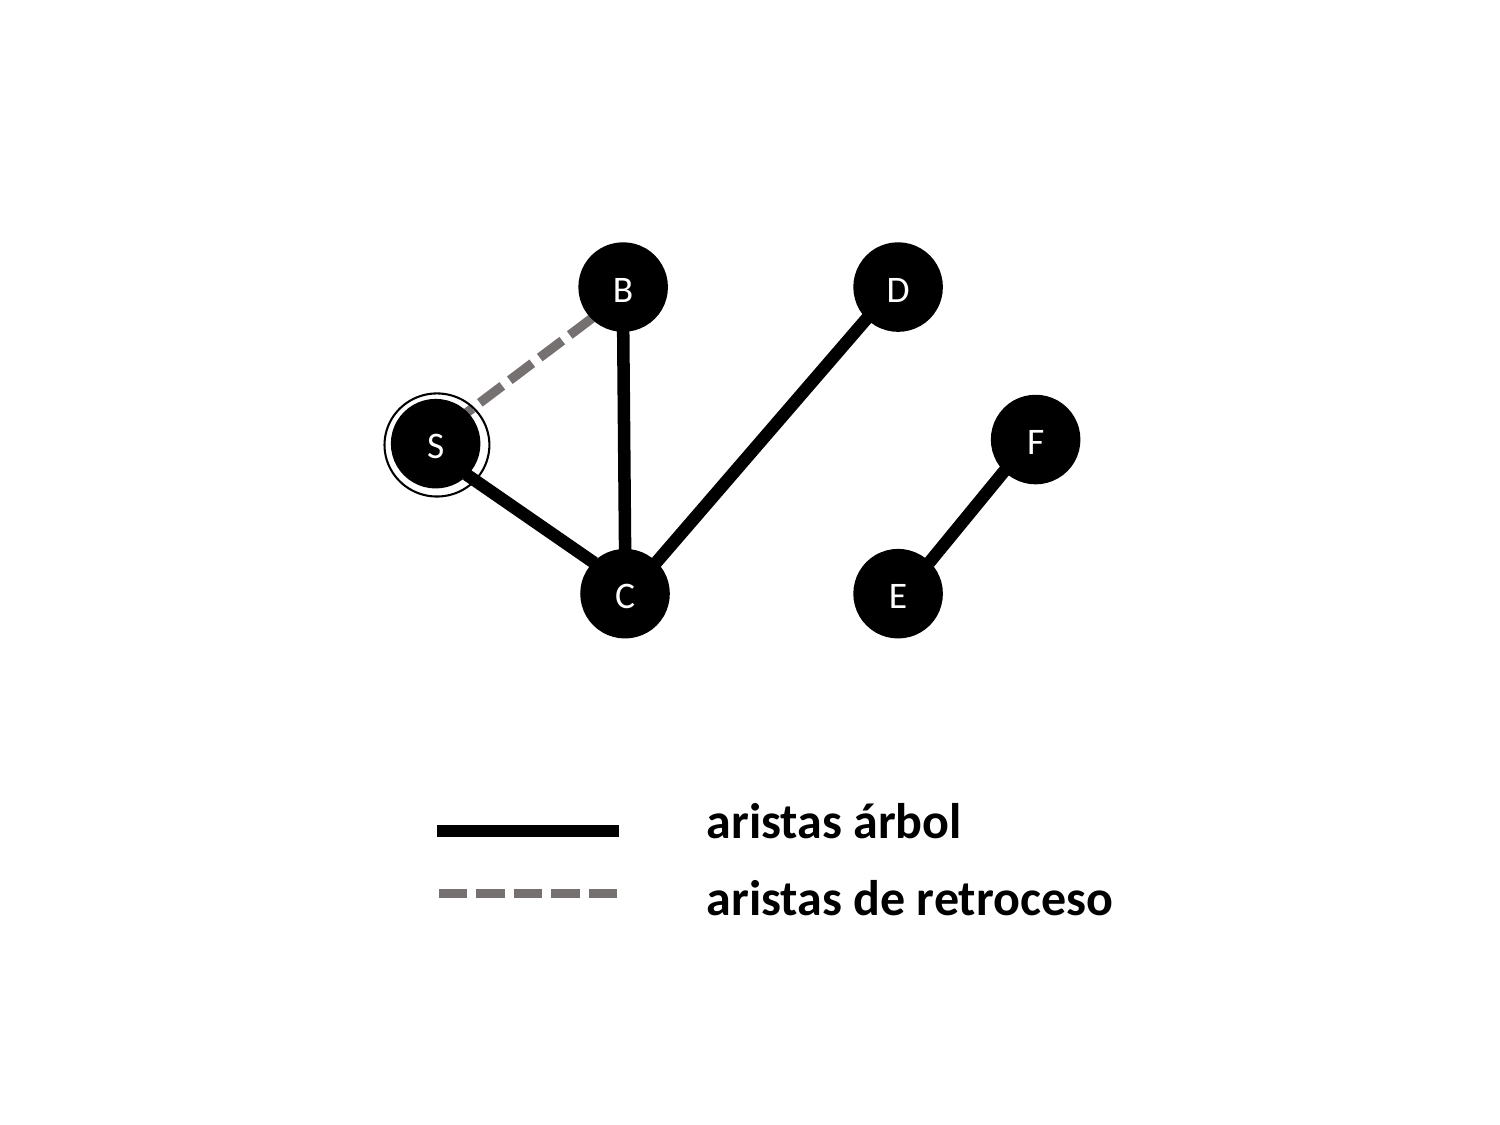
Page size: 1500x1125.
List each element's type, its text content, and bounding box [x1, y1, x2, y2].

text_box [466, 317, 593, 413]
text_box B [578, 242, 668, 332]
text_box C [580, 548, 670, 639]
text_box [655, 317, 868, 563]
text_box E [853, 548, 943, 639]
text_box F [990, 394, 1081, 485]
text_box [929, 470, 1005, 563]
text_box [383, 392, 491, 498]
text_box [466, 474, 595, 563]
text_box D [853, 242, 943, 332]
text_box aristas de retroceso [691, 857, 1217, 933]
text_box aristas árbol [691, 780, 1080, 856]
